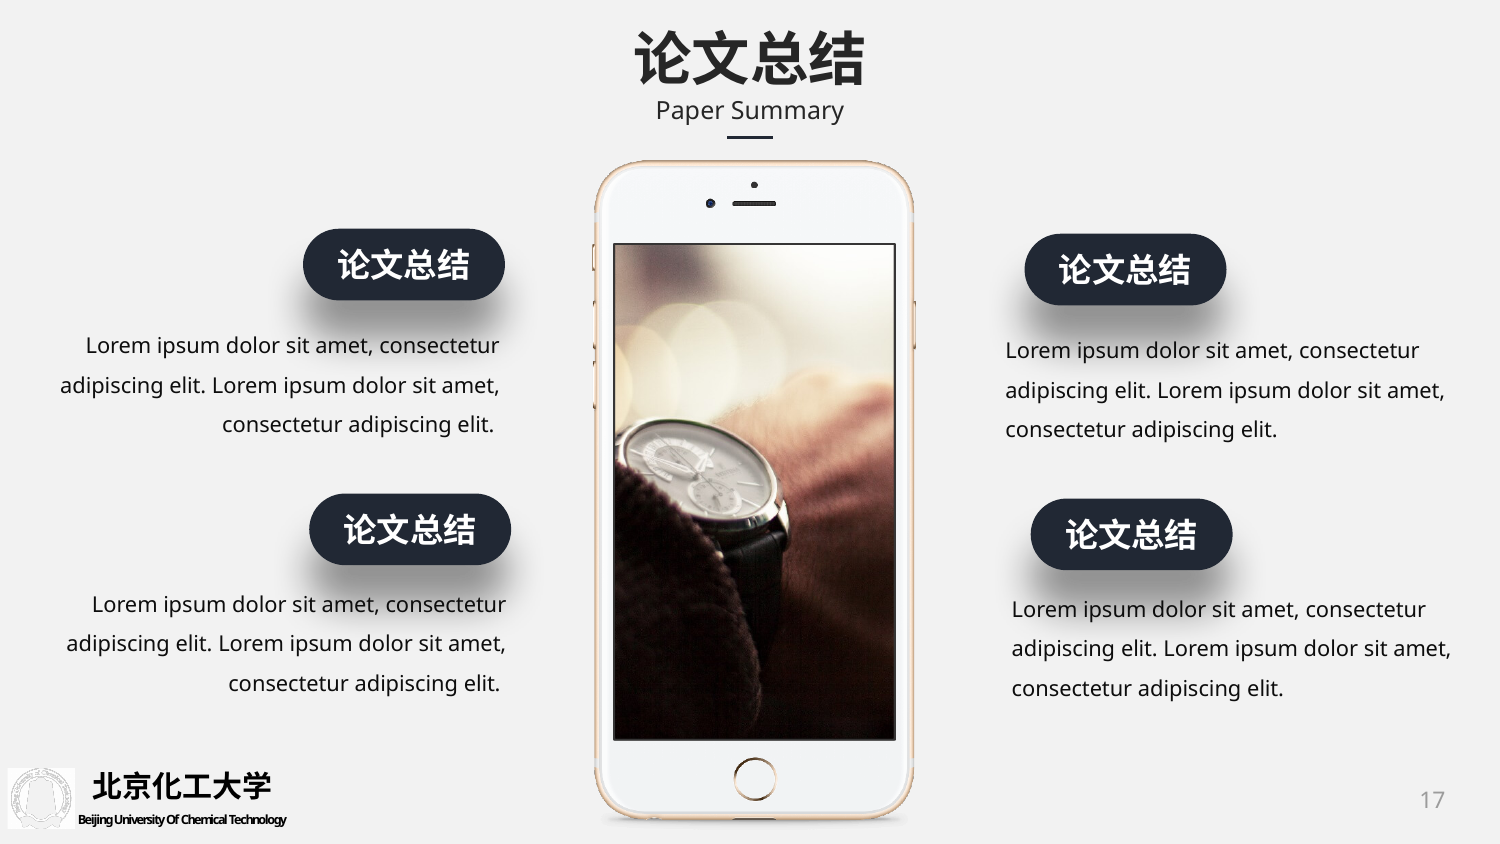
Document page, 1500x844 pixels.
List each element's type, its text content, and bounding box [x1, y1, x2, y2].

text_box 论文总结 [618, 14, 882, 100]
text_box 论文总结 [1023, 232, 1228, 307]
text_box Lorem ipsum dolor sit amet, consectetur adipiscing elit. Lorem ipsum dolor sit amet, consectetur adipiscing elit. [1007, 575, 1483, 708]
text_box Lorem ipsum dolor sit amet, consectetur adipiscing elit. Lorem ipsum dolor sit amet, consectetur adipiscing elit. [35, 570, 512, 703]
text_box 论文总结 [1029, 497, 1234, 572]
text_box 论文总结 [301, 227, 507, 302]
picture [592, 160, 916, 831]
text_box Paper Summary [640, 87, 860, 133]
text_box Lorem ipsum dolor sit amet, consectetur adipiscing elit. Lorem ipsum dolor sit amet, consectetur adipiscing elit. [1000, 316, 1477, 450]
text_box 论文总结 [308, 492, 513, 567]
slide_number 17 [1123, 778, 1461, 824]
text_box Lorem ipsum dolor sit amet, consectetur adipiscing elit. Lorem ipsum dolor sit amet, consectetur adipiscing elit. [29, 311, 505, 445]
